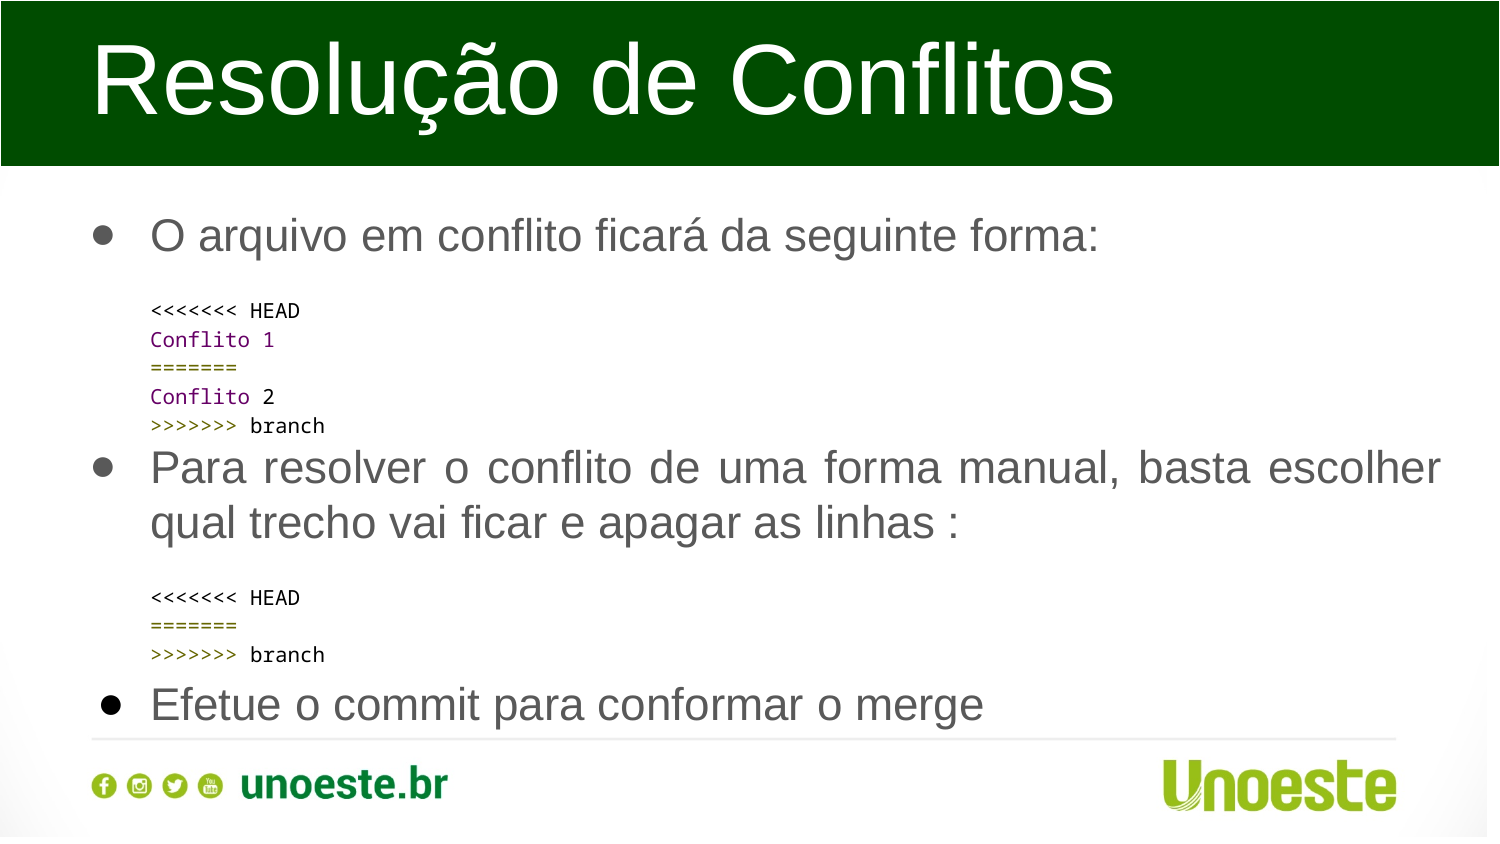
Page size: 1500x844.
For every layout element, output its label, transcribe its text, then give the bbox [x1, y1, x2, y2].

text_box Resolução de Conflitos [0, 0, 1500, 167]
picture [0, 167, 1487, 837]
text_box O arquivo em conflito ficará da seguinte forma: <<<<<<< HEAD Conflito 1 ======= Conflito 2 >>>>>>> branch Para resolver o conflito de uma forma manual, basta escolher qual trecho vai ficar e apagar as linhas : <<<<<<< HEAD ======= >>>>>>> branch Efetue o commit para conformar o merge [60, 190, 1458, 751]
